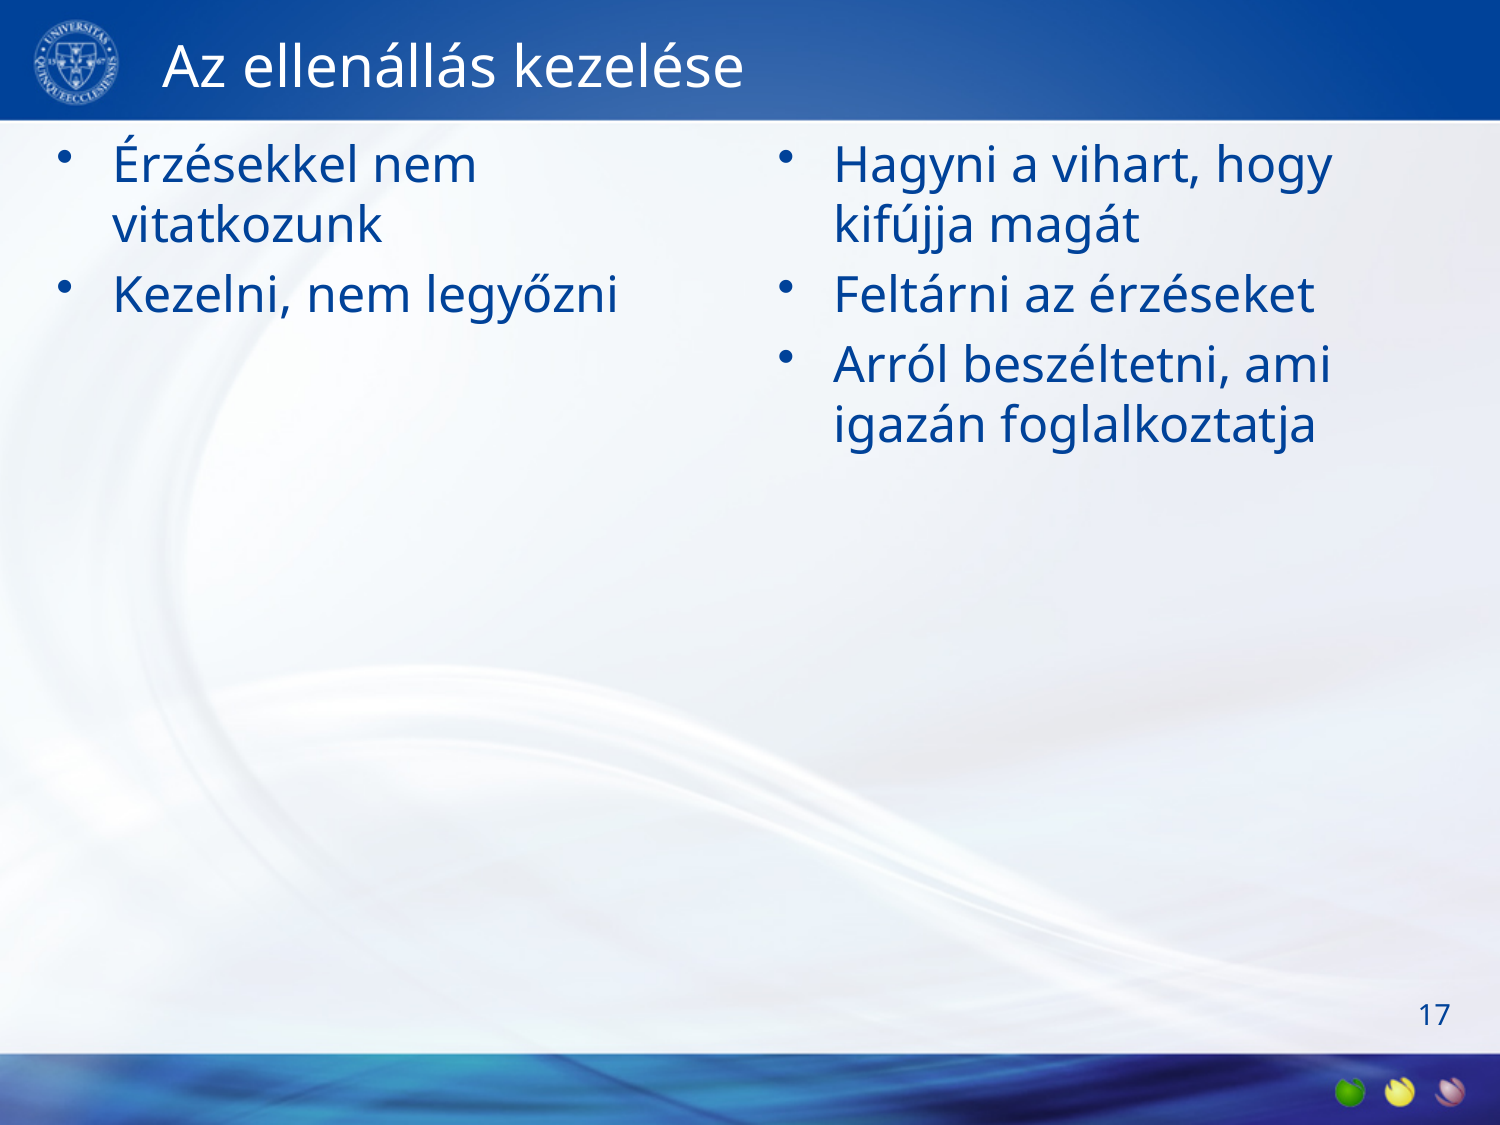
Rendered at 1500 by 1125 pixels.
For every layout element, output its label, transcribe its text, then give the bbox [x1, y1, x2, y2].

list Hagyni a vihart, hogy kifújja magát Feltárni az érzéseket Arról beszéltetni, ami igazán foglalkoztatja [762, 125, 1459, 976]
picture [0, 0, 1500, 1125]
list Érzésekkel nem vitatkozunk Kezelni, nem legyőzni [41, 125, 738, 976]
title Az ellenállás kezelése [147, 19, 1459, 110]
slide_number 17 [1116, 989, 1467, 1035]
